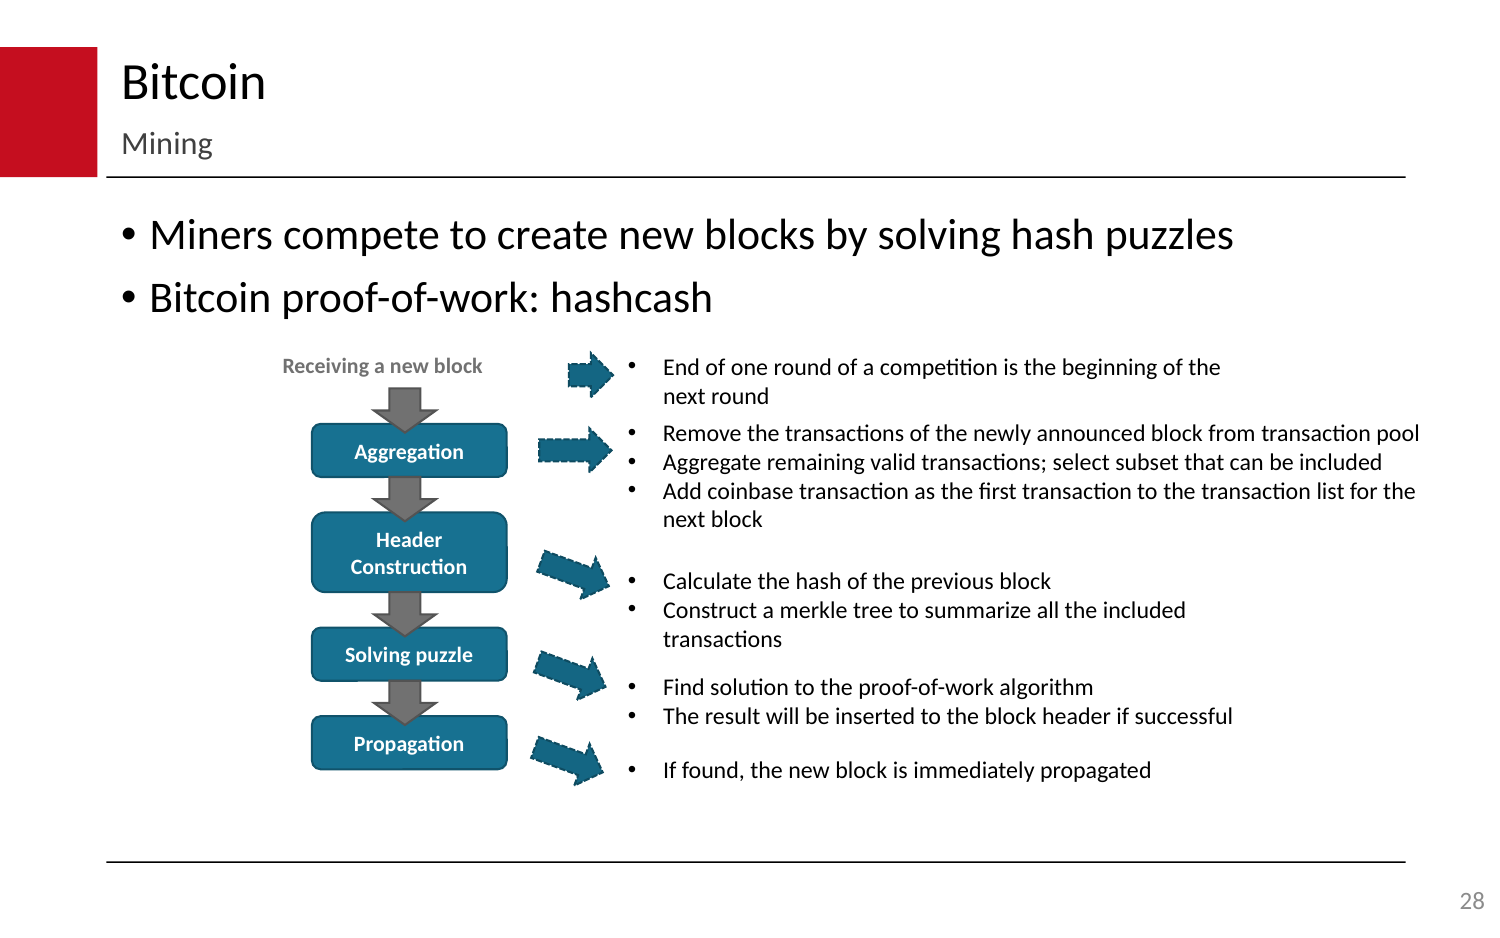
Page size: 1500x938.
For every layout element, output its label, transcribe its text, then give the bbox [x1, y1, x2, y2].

slide_number 28 [1162, 880, 1500, 918]
text_box [567, 350, 615, 399]
title Bitcoin [106, 47, 1195, 120]
text_box If found, the new block is immediately propagated [613, 747, 1485, 791]
text_box [535, 549, 611, 601]
text_box Propagation [310, 715, 508, 771]
text_box End of one round of a competition is the beginning of the next round [613, 344, 1278, 410]
text_box Remove the transactions of the newly announced block from transaction pool Aggregate remaining valid transactions; select subset that can be included Add coinbase transaction as the first transaction to the transaction list for the next block [613, 410, 1453, 541]
list Miners compete to create new blocks by solving hash puzzles Bitcoin proof-of-work: hashcash [106, 204, 1435, 768]
text_box [370, 591, 440, 638]
text_box Solving puzzle [310, 626, 508, 682]
text_box [529, 735, 605, 787]
text_box Calculate the hash of the previous block Construct a merkle tree to summarize all the included transactions [613, 558, 1278, 660]
text_box [370, 679, 440, 727]
text_box Receiving a new block [267, 344, 552, 386]
text_box [370, 387, 440, 434]
text_box [538, 425, 613, 474]
text_box [532, 650, 607, 701]
list Mining [106, 120, 1195, 170]
text_box Aggregation [310, 422, 508, 479]
text_box Header Construction [310, 511, 508, 594]
text_box Find solution to the proof-of-work algorithm The result will be inserted to the block header if successful [613, 664, 1485, 737]
text_box [370, 475, 440, 523]
